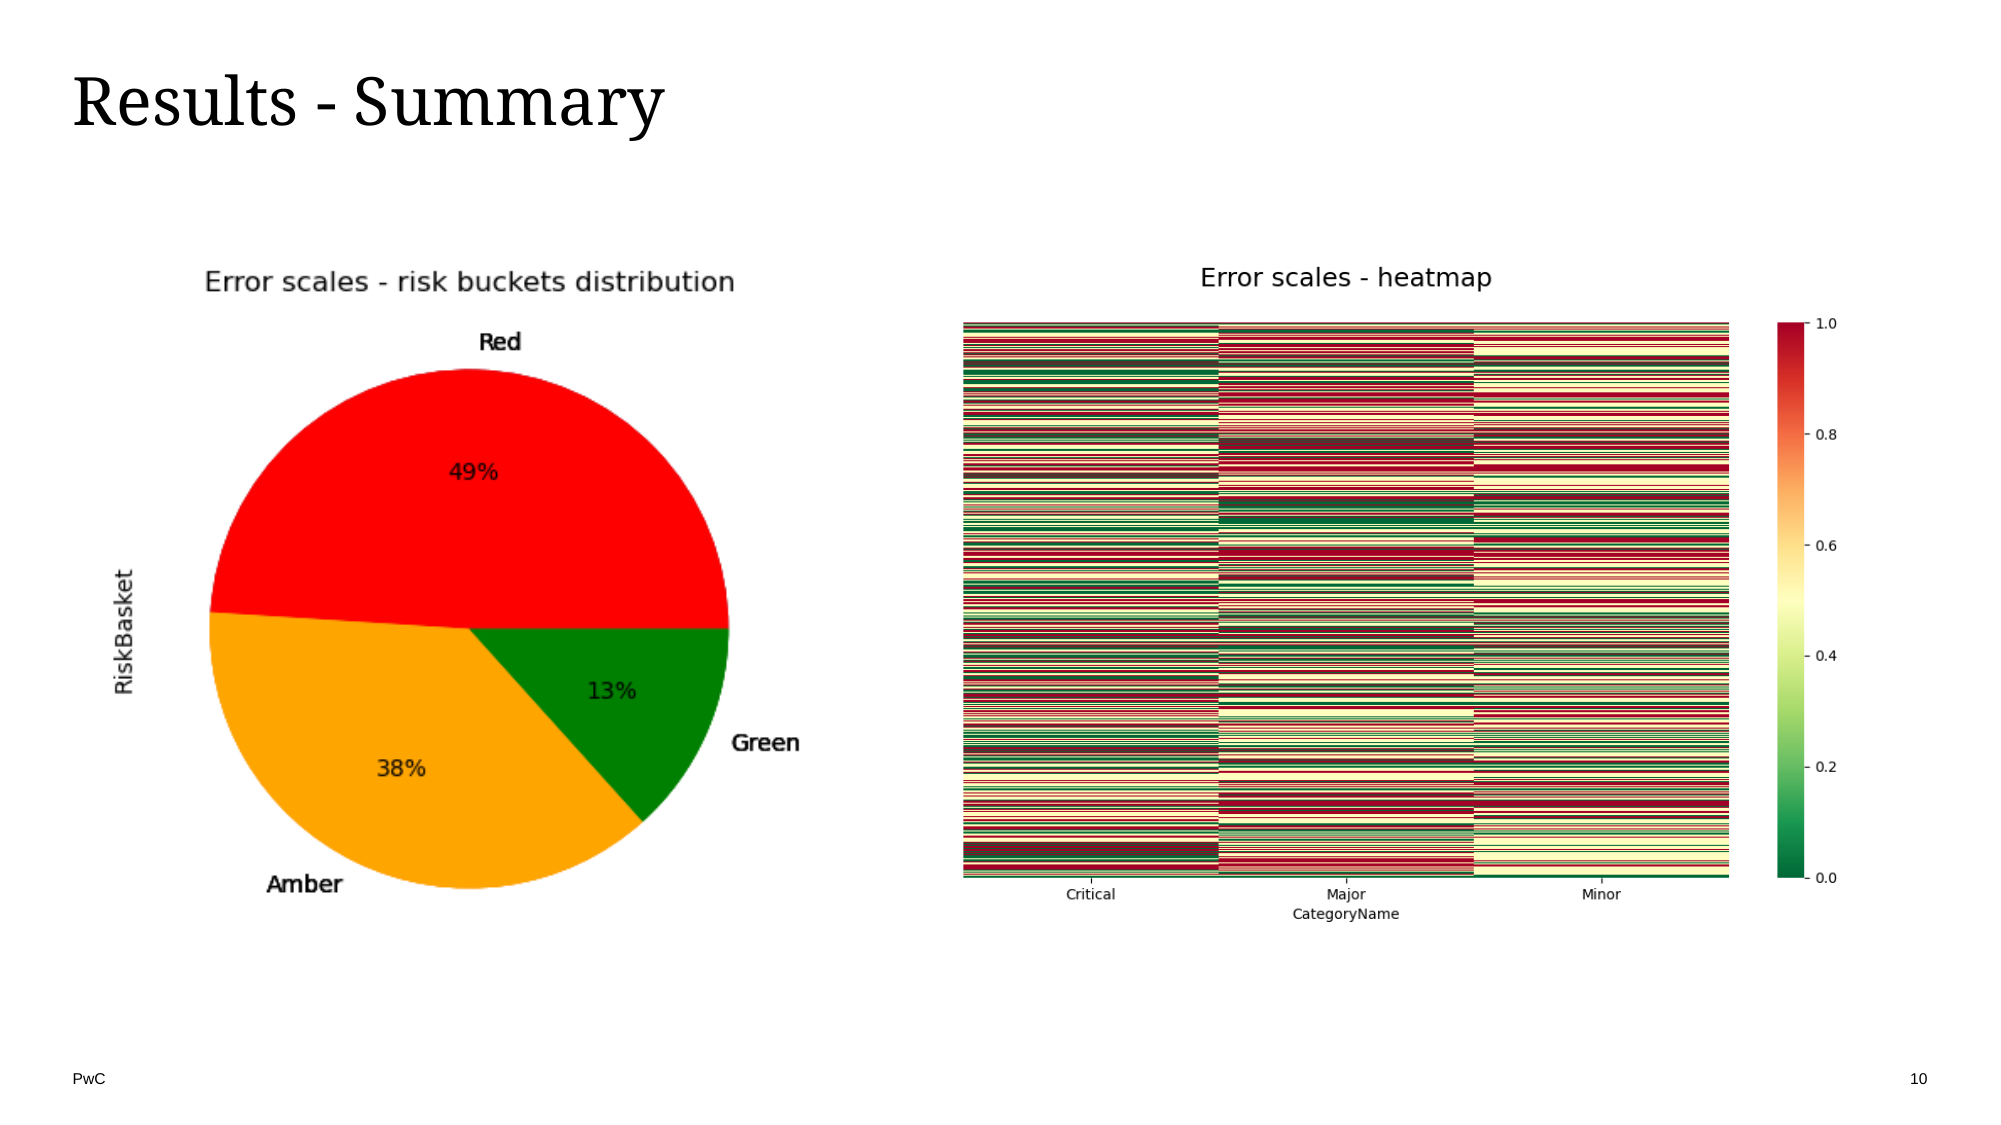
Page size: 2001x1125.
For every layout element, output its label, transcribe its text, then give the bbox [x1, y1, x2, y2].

picture [37, 203, 2000, 1046]
slide_number ‹#› [1348, 1065, 1928, 1088]
title Results - Summary [72, 70, 1928, 154]
